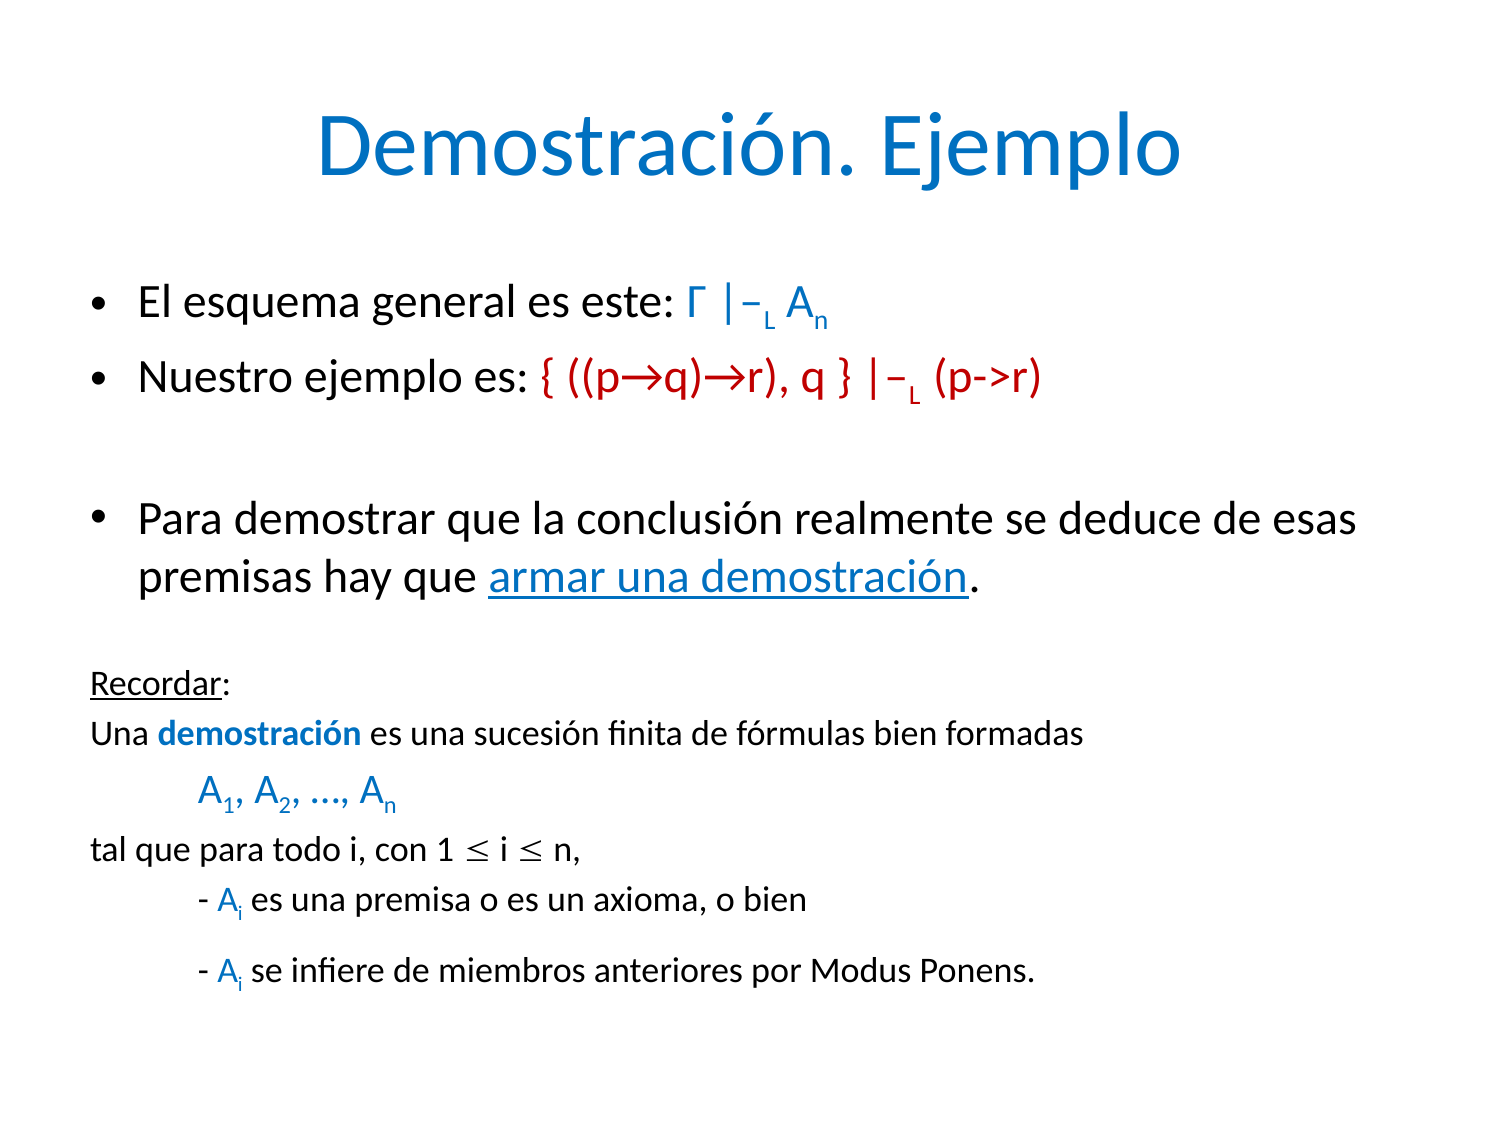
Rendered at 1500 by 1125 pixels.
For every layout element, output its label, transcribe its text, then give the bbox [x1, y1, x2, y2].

list El esquema general es este: Γ |–L An Nuestro ejemplo es: { ((p→q)→r), q } |–L (p->r) Para demostrar que la conclusión realmente se deduce de esas premisas hay que armar una demostración. Recordar: Una demostración es una sucesión finita de fórmulas bien formadas A1, A2, …, An tal que para todo i, con 1  i  n, - Ai es una premisa o es un axioma, o bien - Ai se infiere de miembros anteriores por Modus Ponens. [75, 262, 1425, 1005]
title Demostración. Ejemplo [75, 45, 1425, 233]
